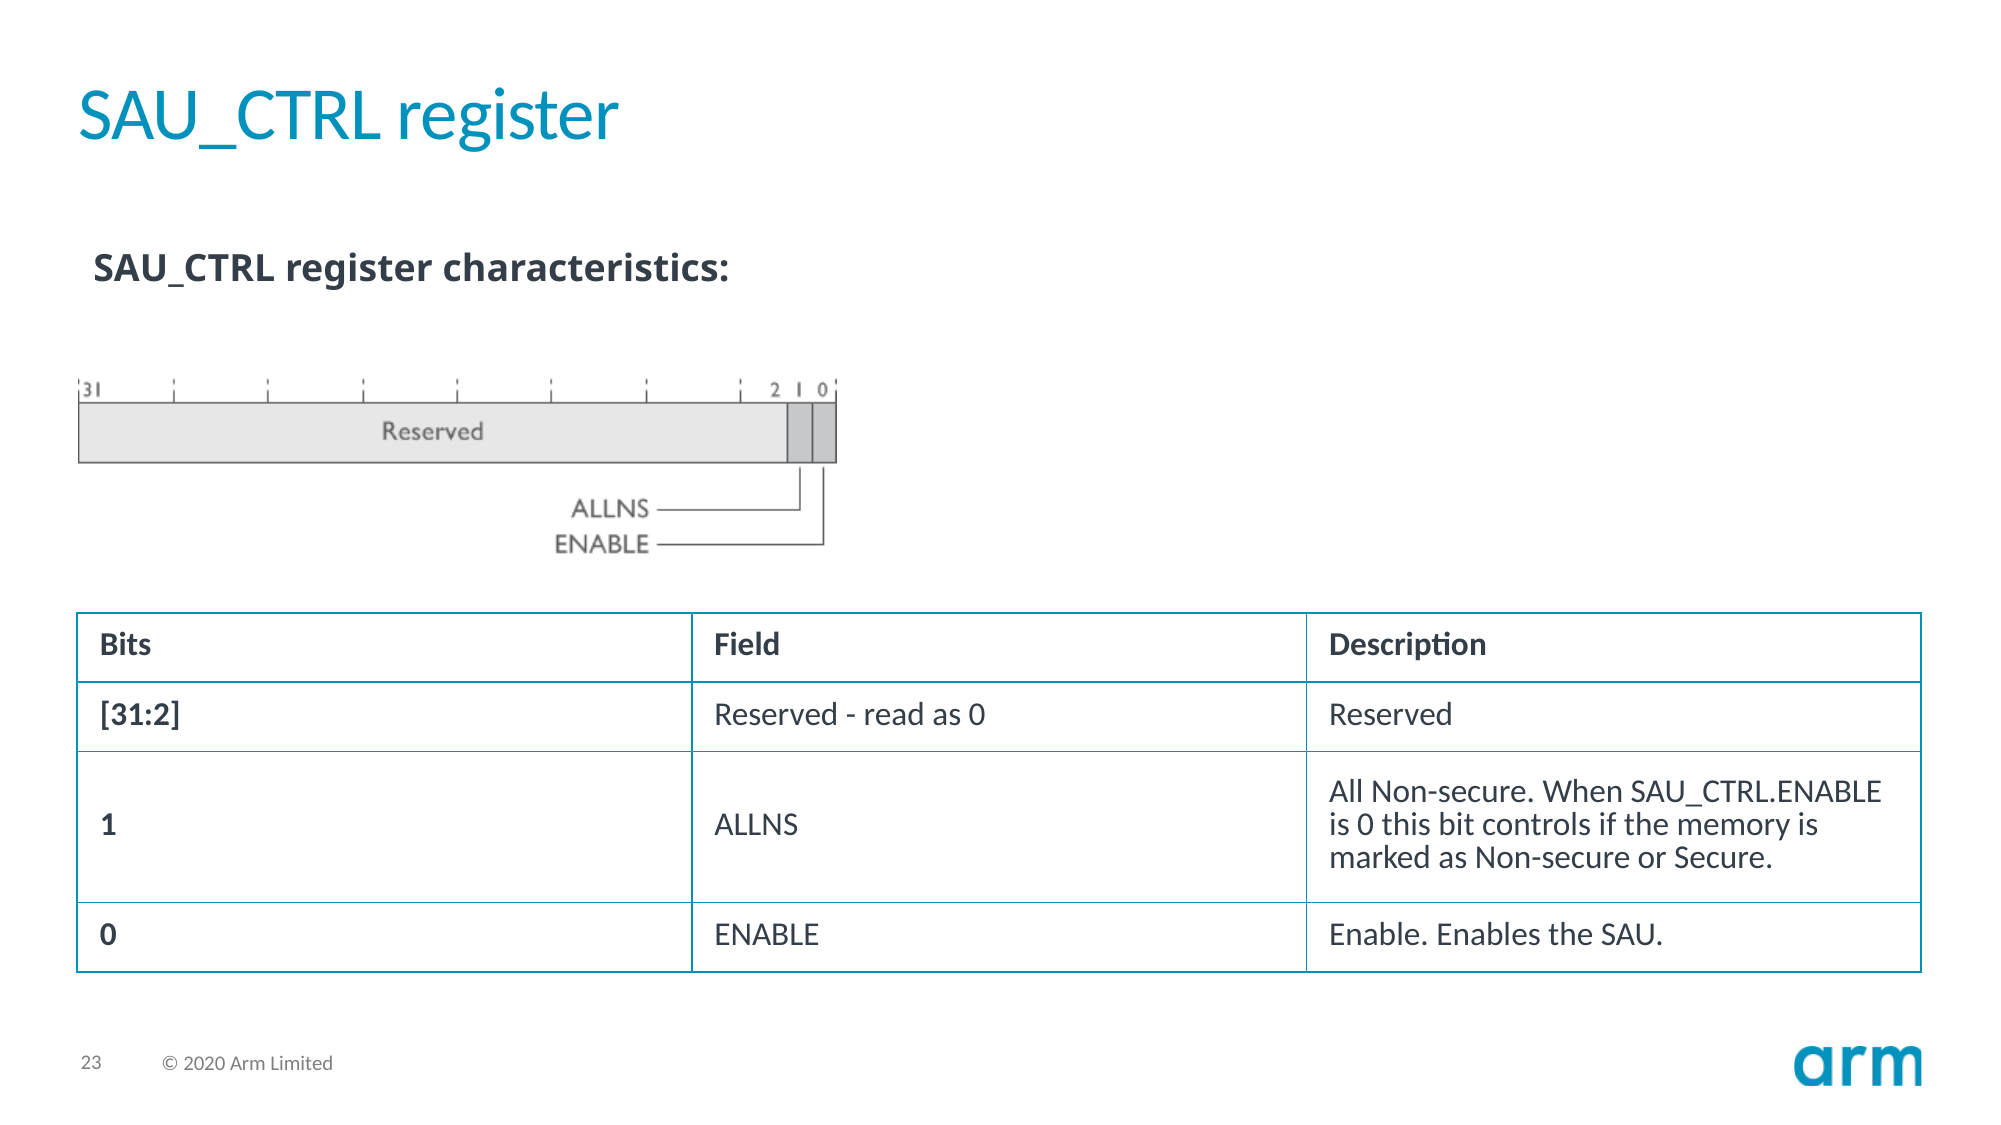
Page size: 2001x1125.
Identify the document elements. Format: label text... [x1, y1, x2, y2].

table_header Bits [78, 614, 691, 681]
table_header Field [693, 614, 1306, 681]
table_cell [31:2] [78, 683, 691, 751]
table_header Description [1307, 614, 1920, 681]
table_cell Enable. Enables the SAU. [1307, 903, 1920, 971]
picture [78, 374, 837, 563]
title SAU_CTRL register [78, 78, 1922, 186]
table_cell Reserved - read as 0 [693, 683, 1306, 751]
table_cell 1 [78, 752, 691, 902]
table_cell ALLNS [693, 752, 1306, 902]
table_cell Reserved [1307, 683, 1920, 751]
text_box SAU_CTRL register characteristics: [78, 236, 1079, 296]
table_cell All Non-secure. When SAU_CTRL.ENABLE is 0 this bit controls if the memory is marked as Non-secure or Secure. [1307, 752, 1920, 902]
table_cell ENABLE [693, 903, 1306, 971]
table_cell 0 [78, 903, 691, 971]
